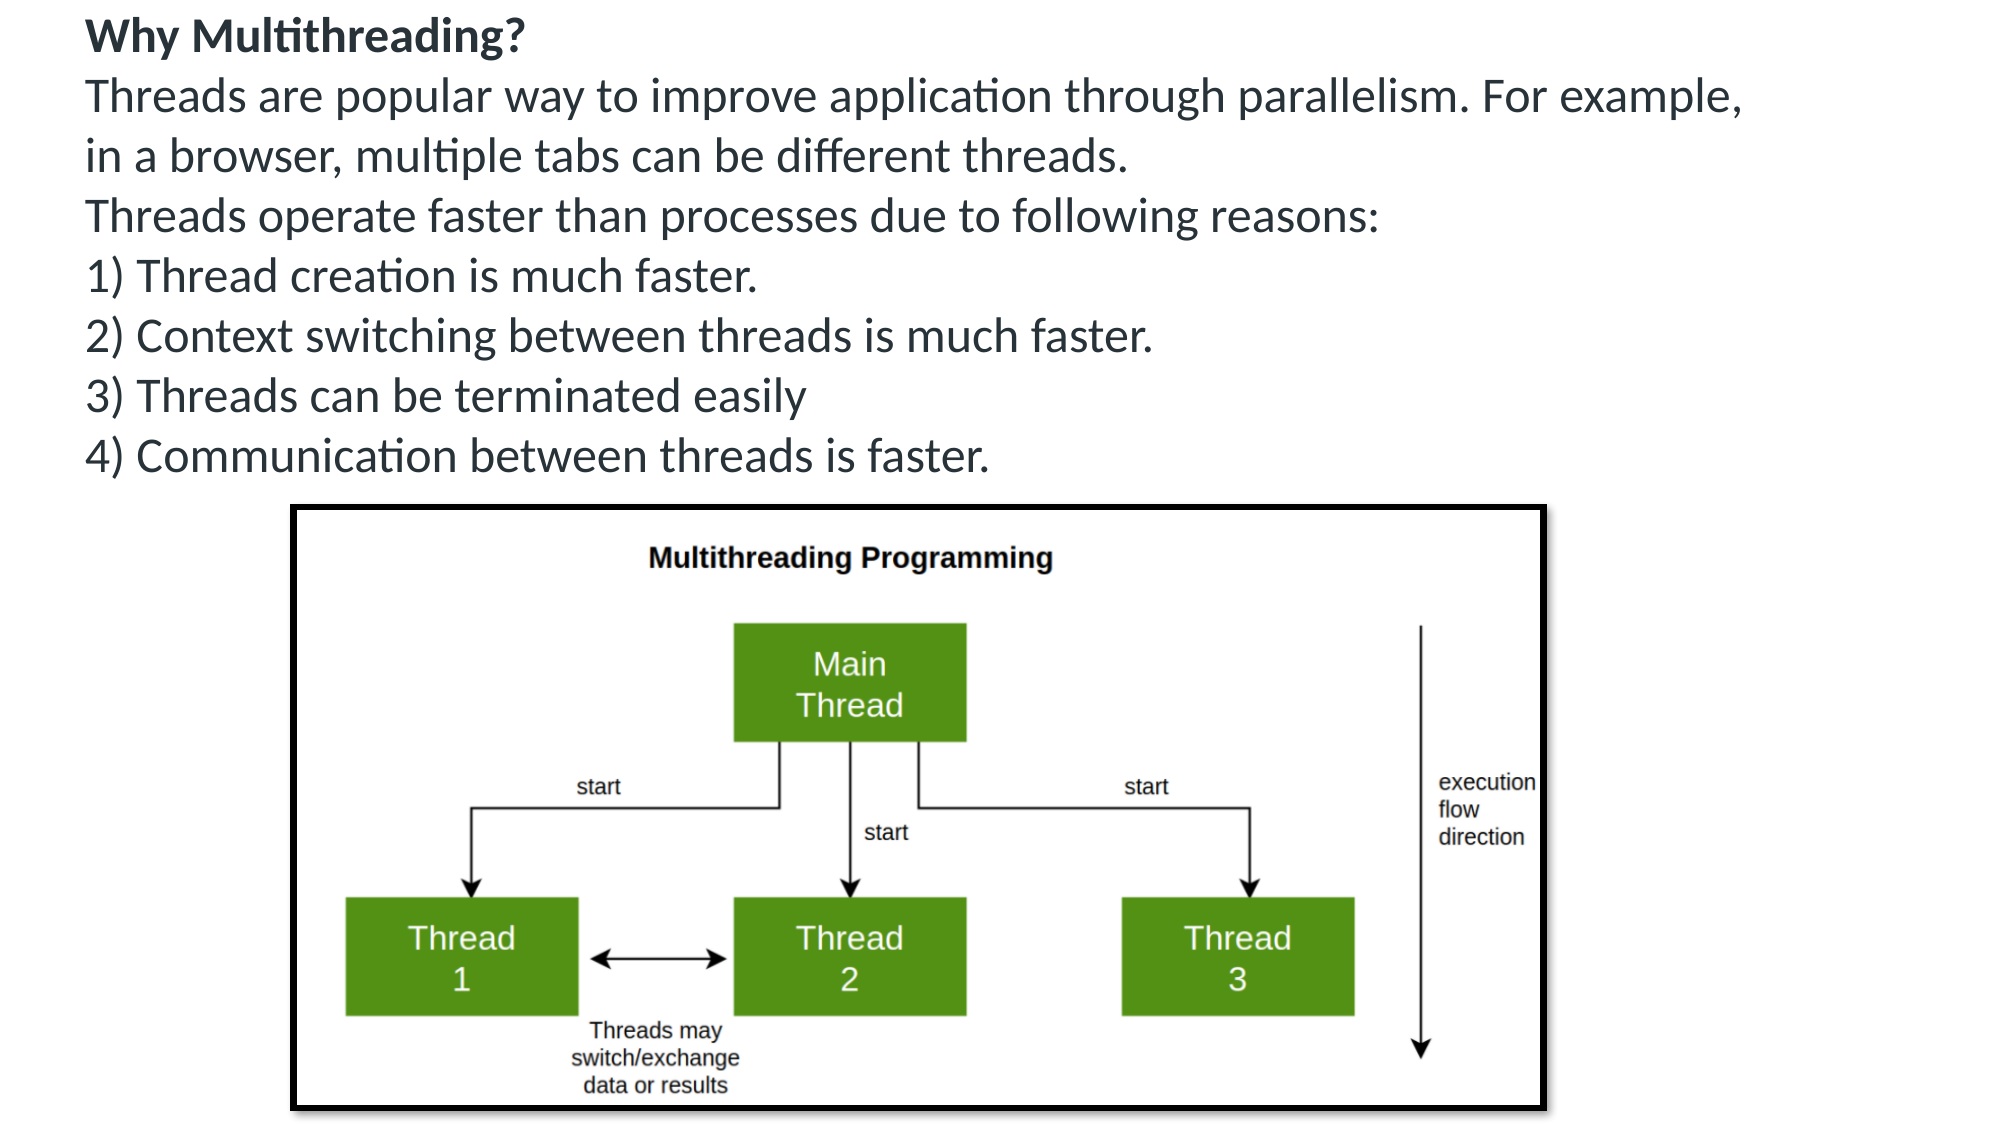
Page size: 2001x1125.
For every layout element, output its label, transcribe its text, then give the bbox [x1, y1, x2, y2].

text_box Why Multithreading? Threads are popular way to improve application through parallelism. For example, in a browser, multiple tabs can be different threads. Threads operate faster than processes due to following reasons: 1) Thread creation is much faster. 2) Context switching between threads is much faster. 3) Threads can be terminated easily 4) Communication between threads is faster. [70, 0, 1785, 535]
slide_number [1541, 1042, 1863, 1103]
picture [296, 510, 1541, 1105]
